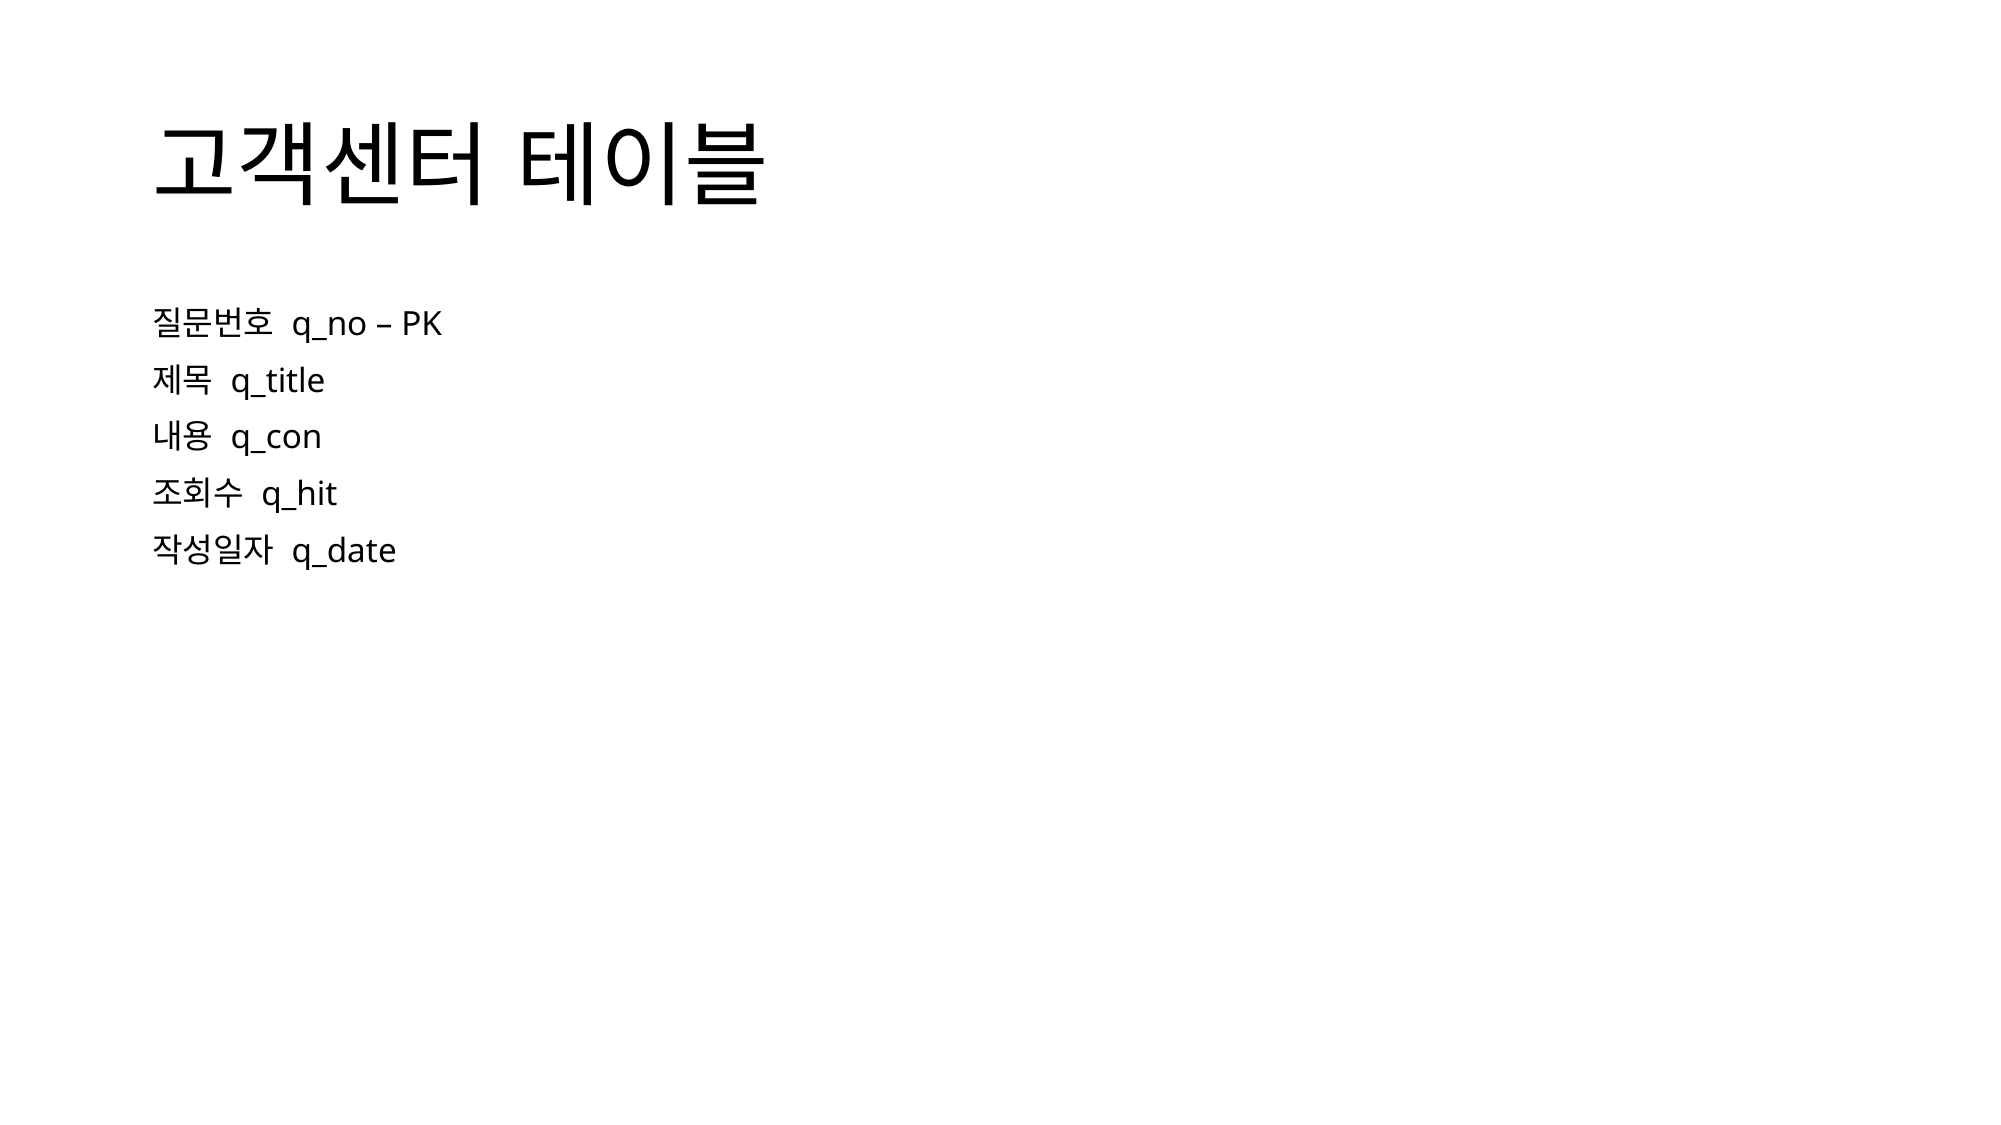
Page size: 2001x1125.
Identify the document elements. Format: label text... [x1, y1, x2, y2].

title 고객센터 테이블 [137, 59, 1863, 278]
list 질문번호 q_no – PK 제목 q_title 내용 q_con 조회수 q_hit 작성일자 q_date [137, 299, 1863, 1014]
